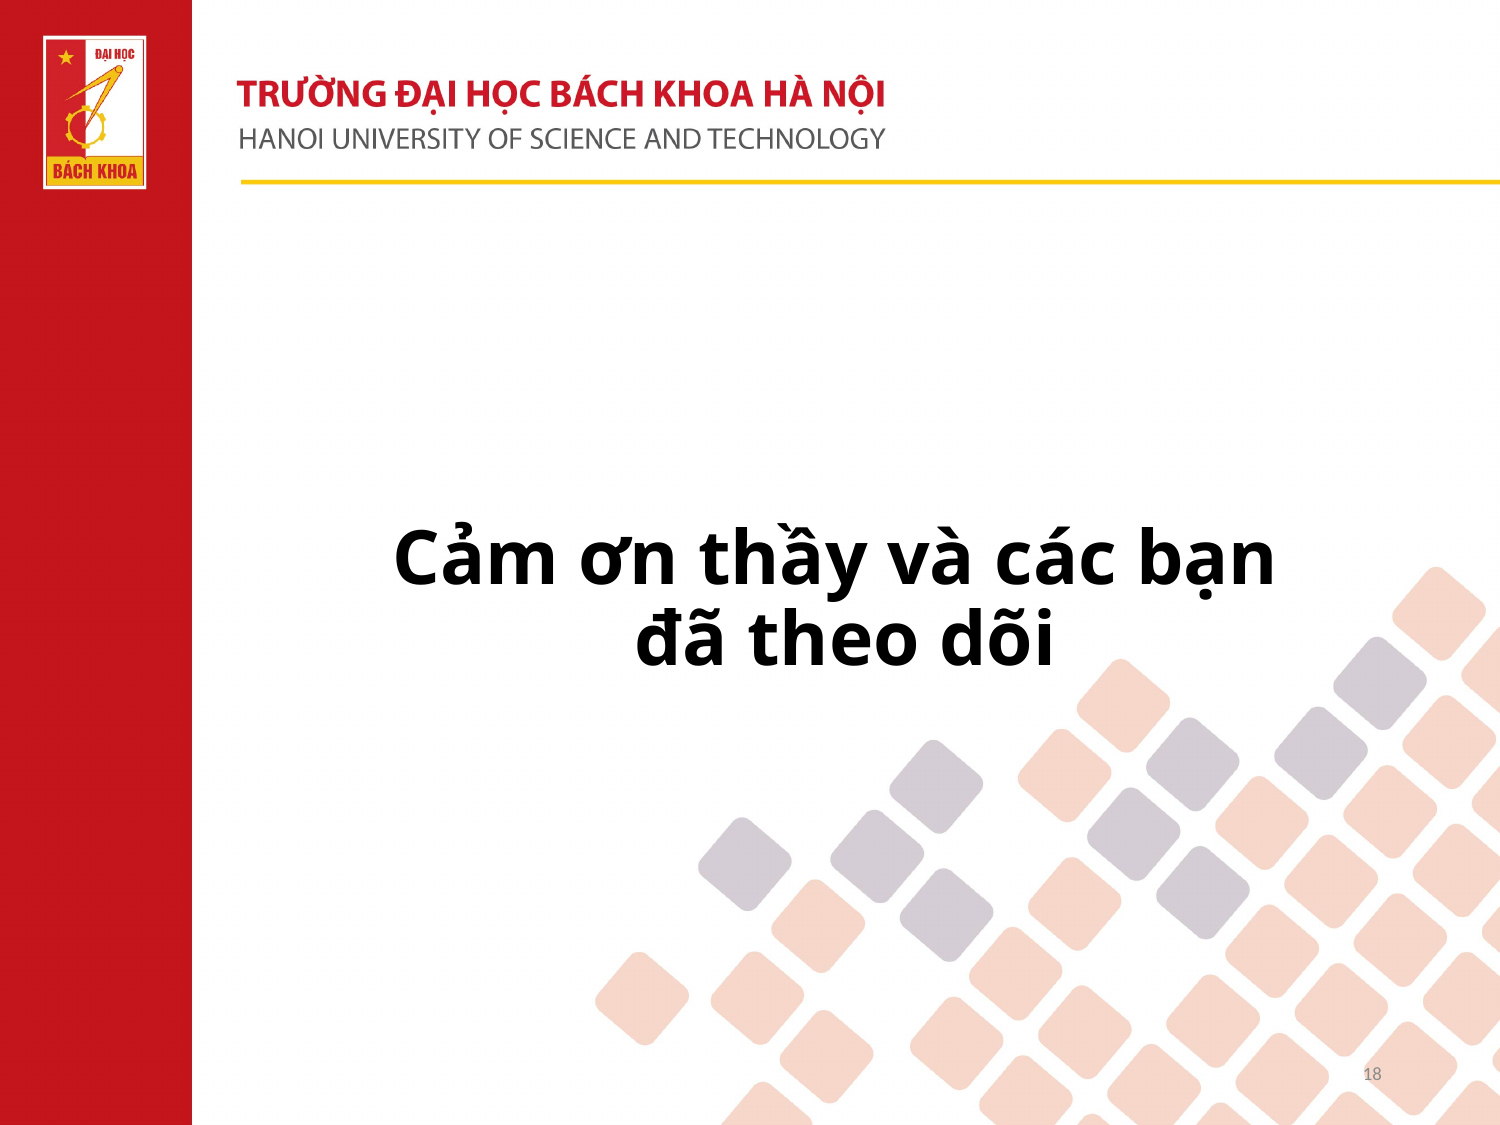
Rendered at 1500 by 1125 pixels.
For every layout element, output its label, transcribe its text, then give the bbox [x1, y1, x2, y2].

slide_number 18 [1059, 1042, 1397, 1103]
text_box Cảm ơn thầy và các bạn đã theo dõi [190, 512, 1500, 707]
picture [0, 0, 1500, 1125]
